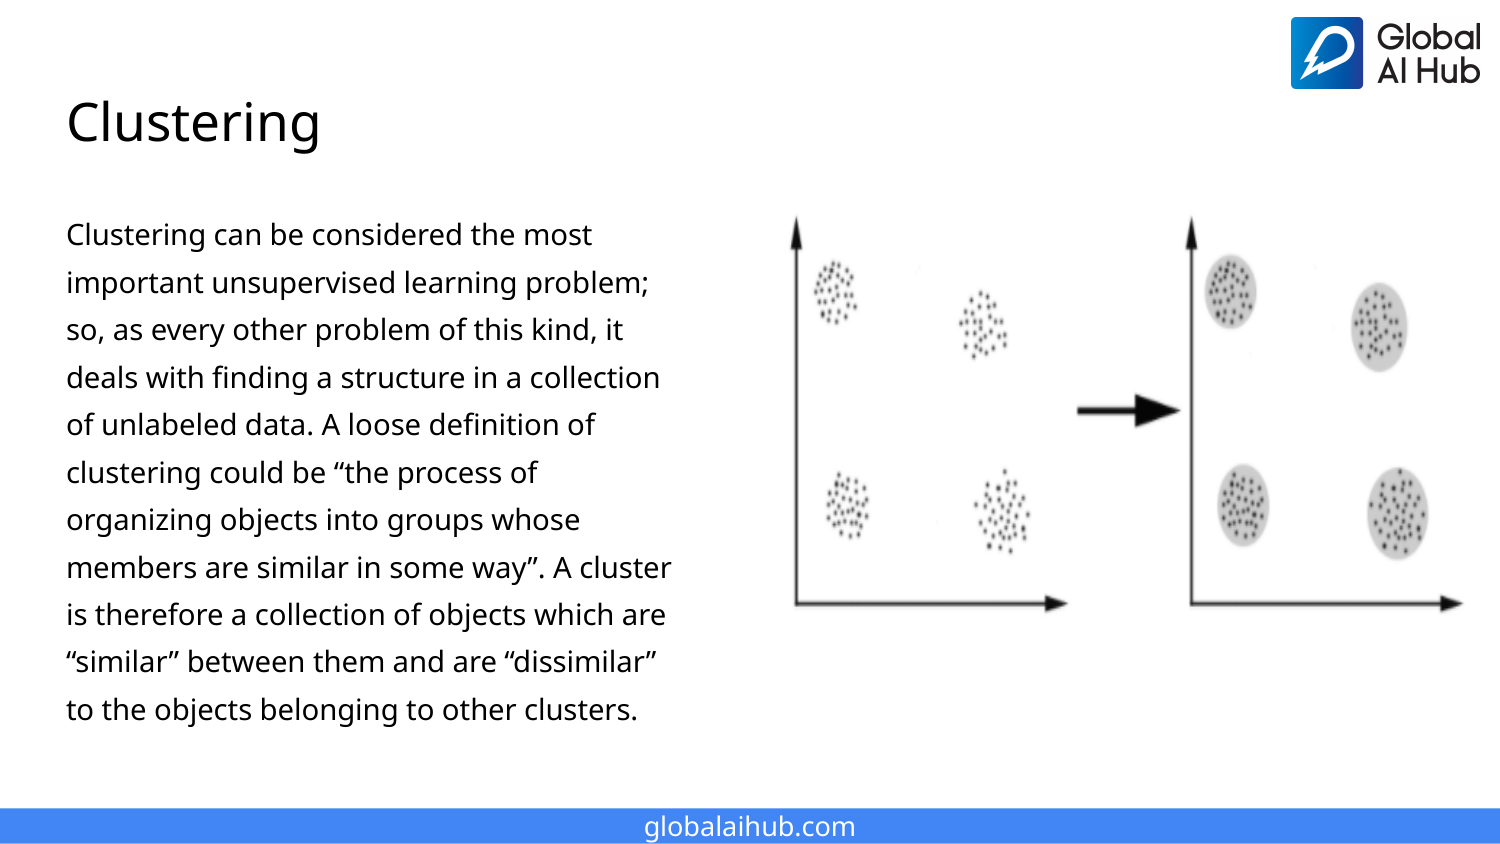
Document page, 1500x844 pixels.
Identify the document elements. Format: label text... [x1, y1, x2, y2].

title Clustering [51, 72, 1449, 167]
picture [760, 188, 1481, 636]
list Clustering can be considered the most important unsupervised learning problem; so, as every other problem of this kind, it deals with finding a structure in a collection of unlabeled data. A loose definition of clustering could be “the process of organizing objects into groups whose members are similar in some way”. A cluster is therefore a collection of objects which are “similar” between them and are “dissimilar” to the objects belonging to other clusters. [51, 189, 708, 750]
picture [1295, 17, 1480, 89]
